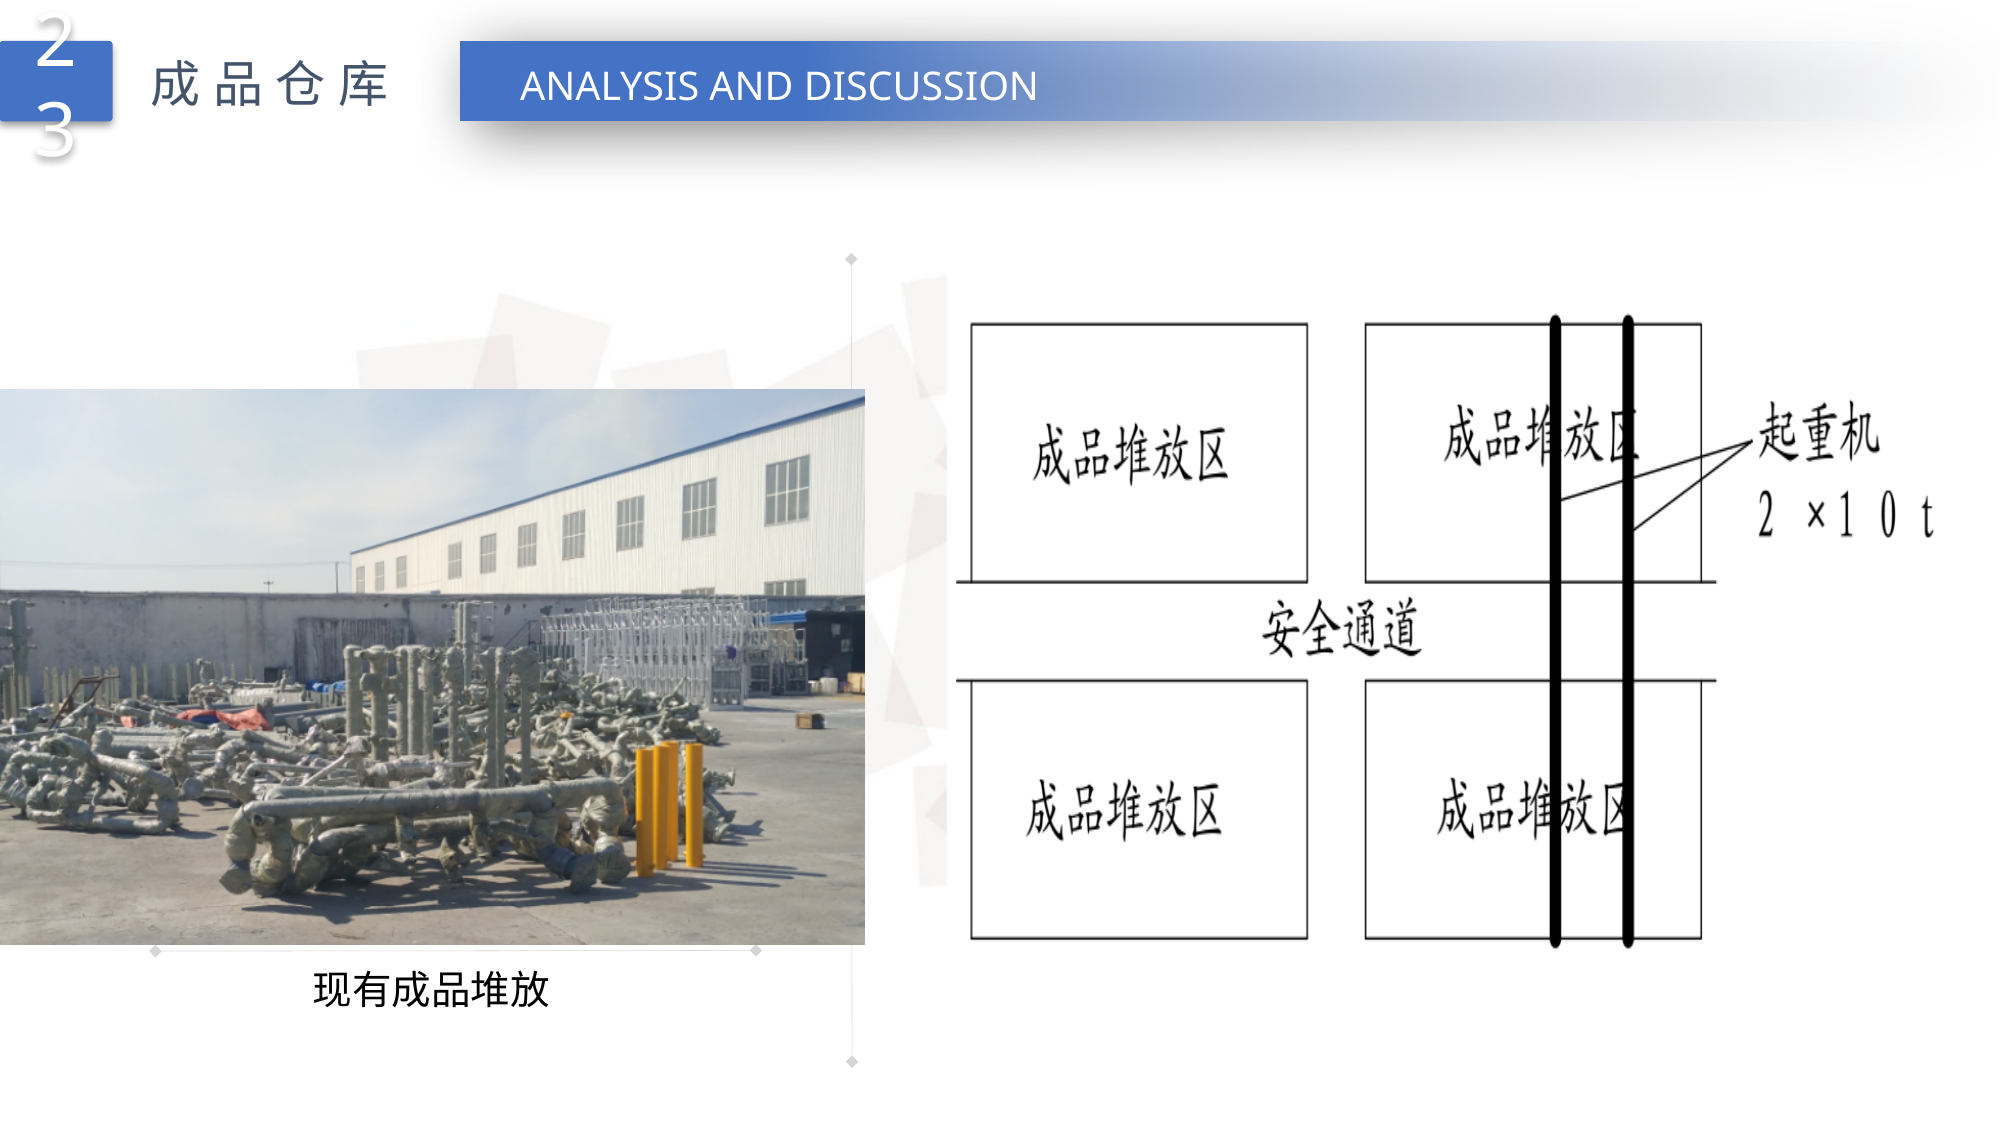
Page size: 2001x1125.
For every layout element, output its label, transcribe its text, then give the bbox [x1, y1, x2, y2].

text_box ANALYSIS AND DISCUSSION [505, 53, 1055, 116]
picture [0, 0, 2001, 1125]
text_box [459, 40, 2000, 122]
text_box 现有成品堆放 [297, 957, 626, 1020]
text_box 23 [0, 39, 114, 123]
text_box 成品仓库 [135, 45, 404, 121]
